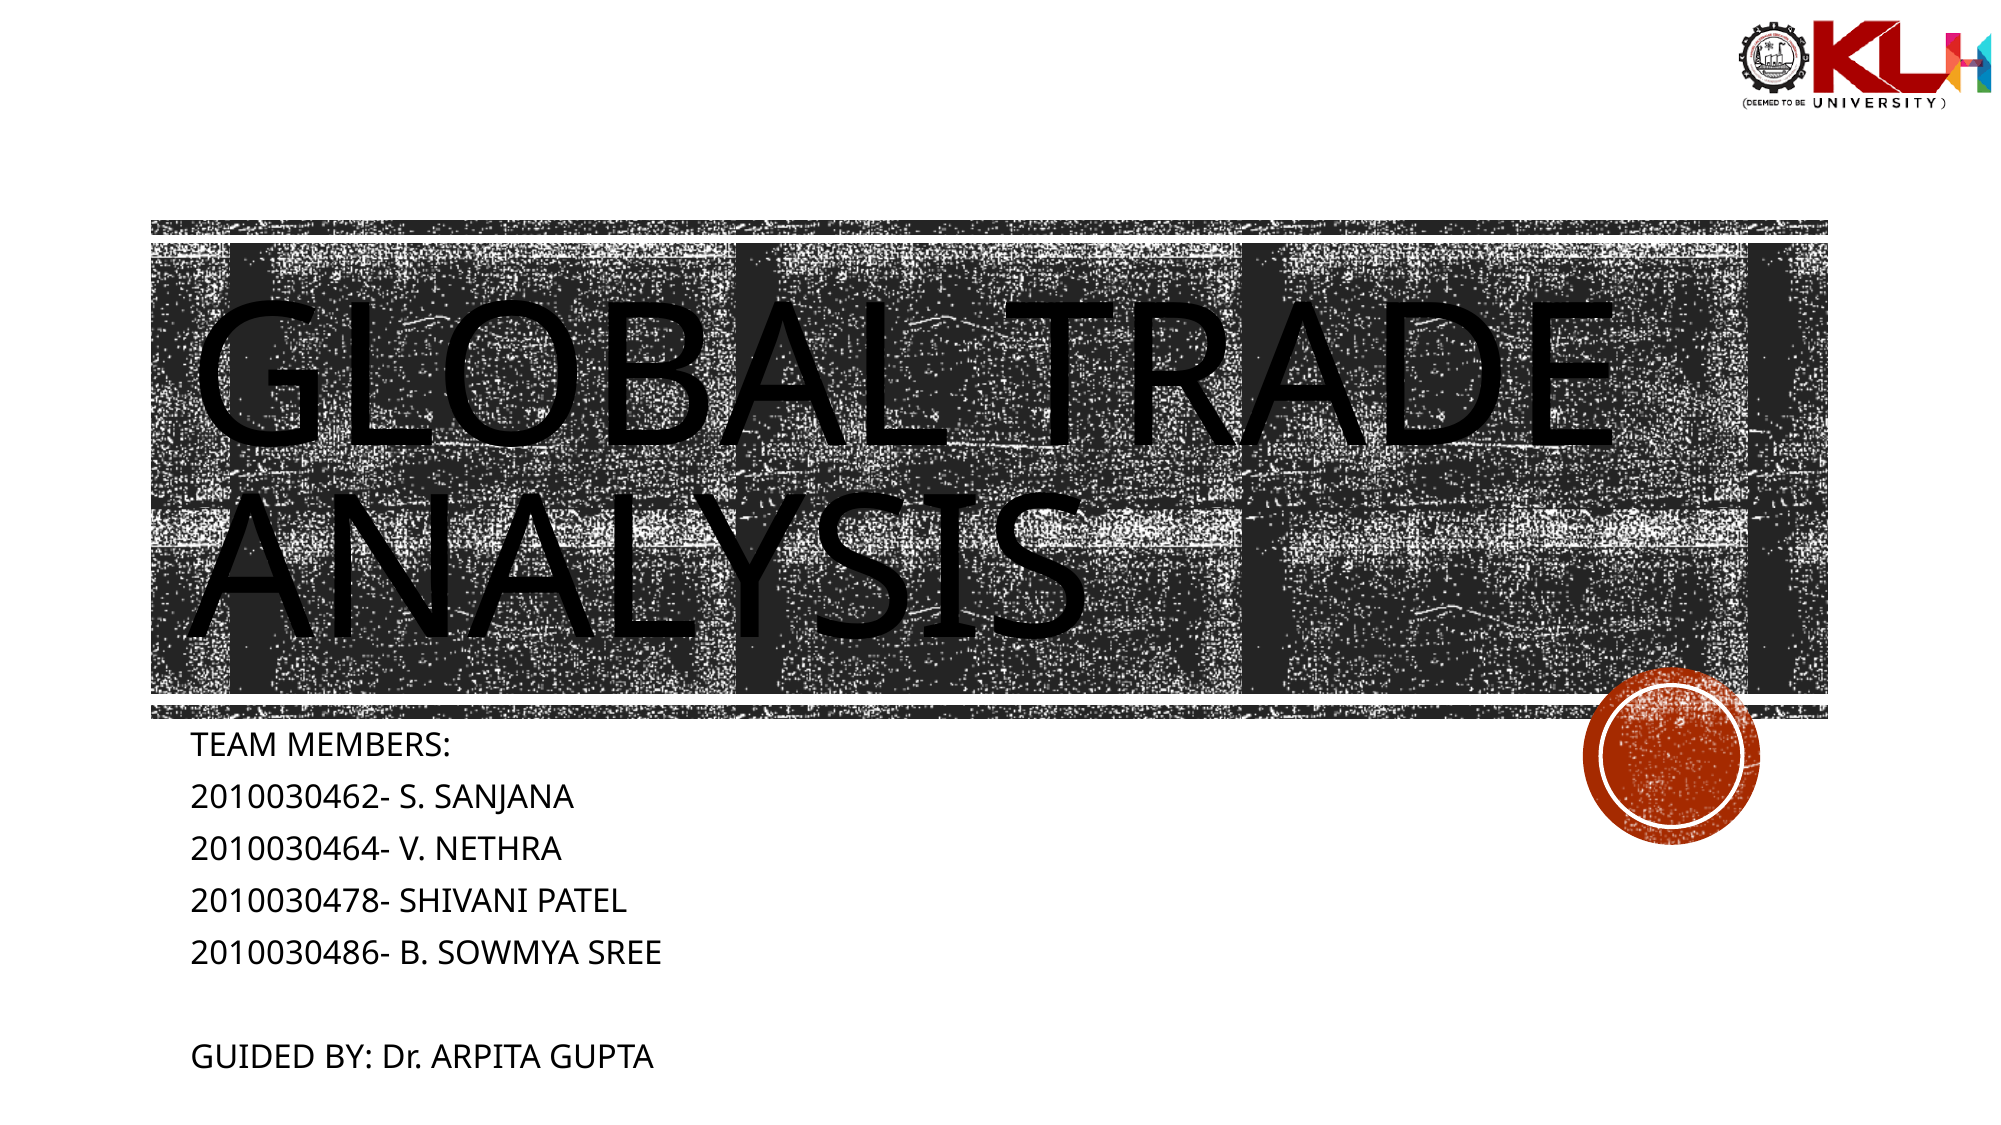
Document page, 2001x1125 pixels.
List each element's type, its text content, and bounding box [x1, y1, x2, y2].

title GLOBAL TRADE ANALYSIS [172, 234, 1808, 733]
subtitle TEAM MEMBERS: 2010030462- S. SANJANA 2010030464- V. NETHRA 2010030478- SHIVANI PATEL 2010030486- B. SOWMYA SREE GUIDED BY: Dr. ARPITA GUPTA [175, 720, 1470, 1088]
picture [1733, 0, 2000, 127]
